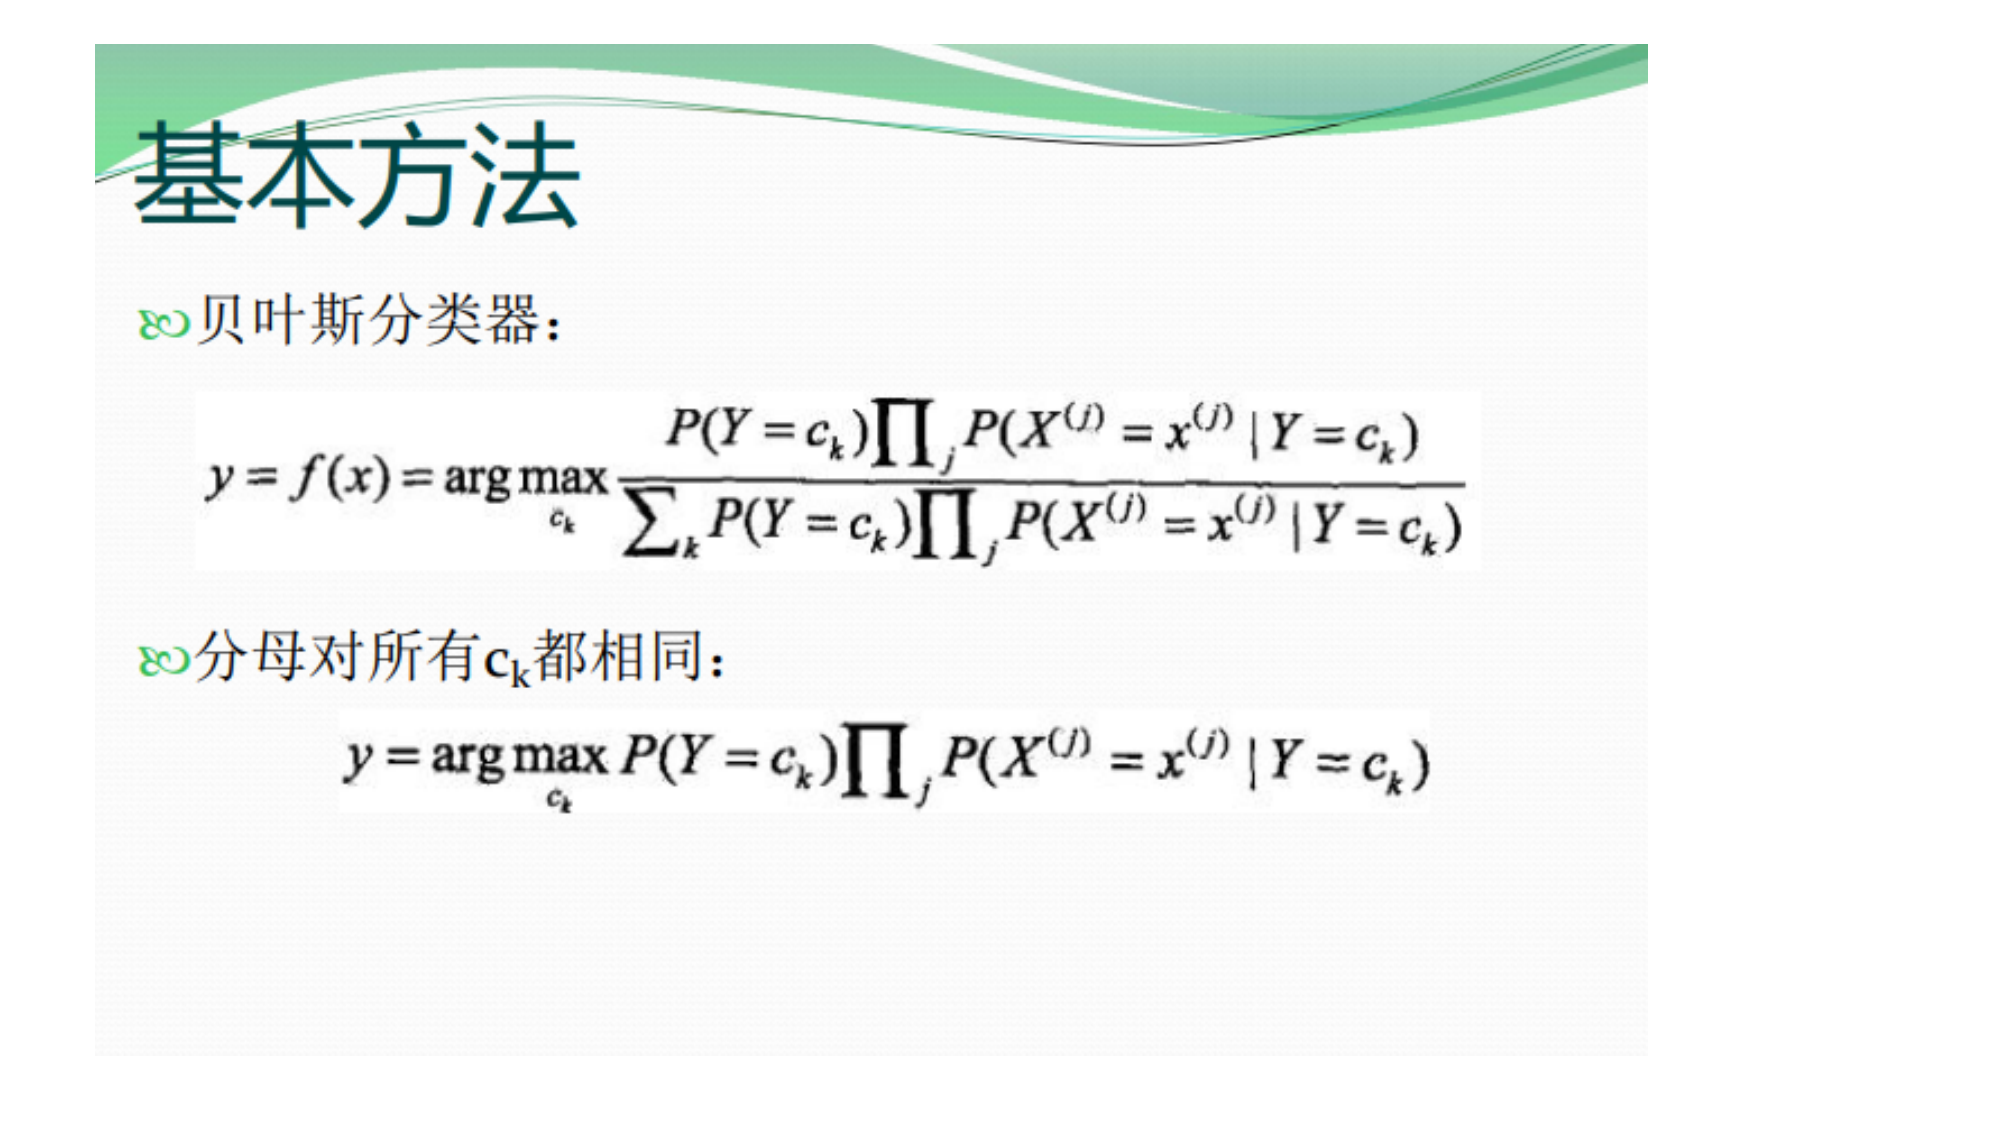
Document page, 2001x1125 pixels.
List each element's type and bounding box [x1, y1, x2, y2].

list [95, 44, 1648, 1057]
